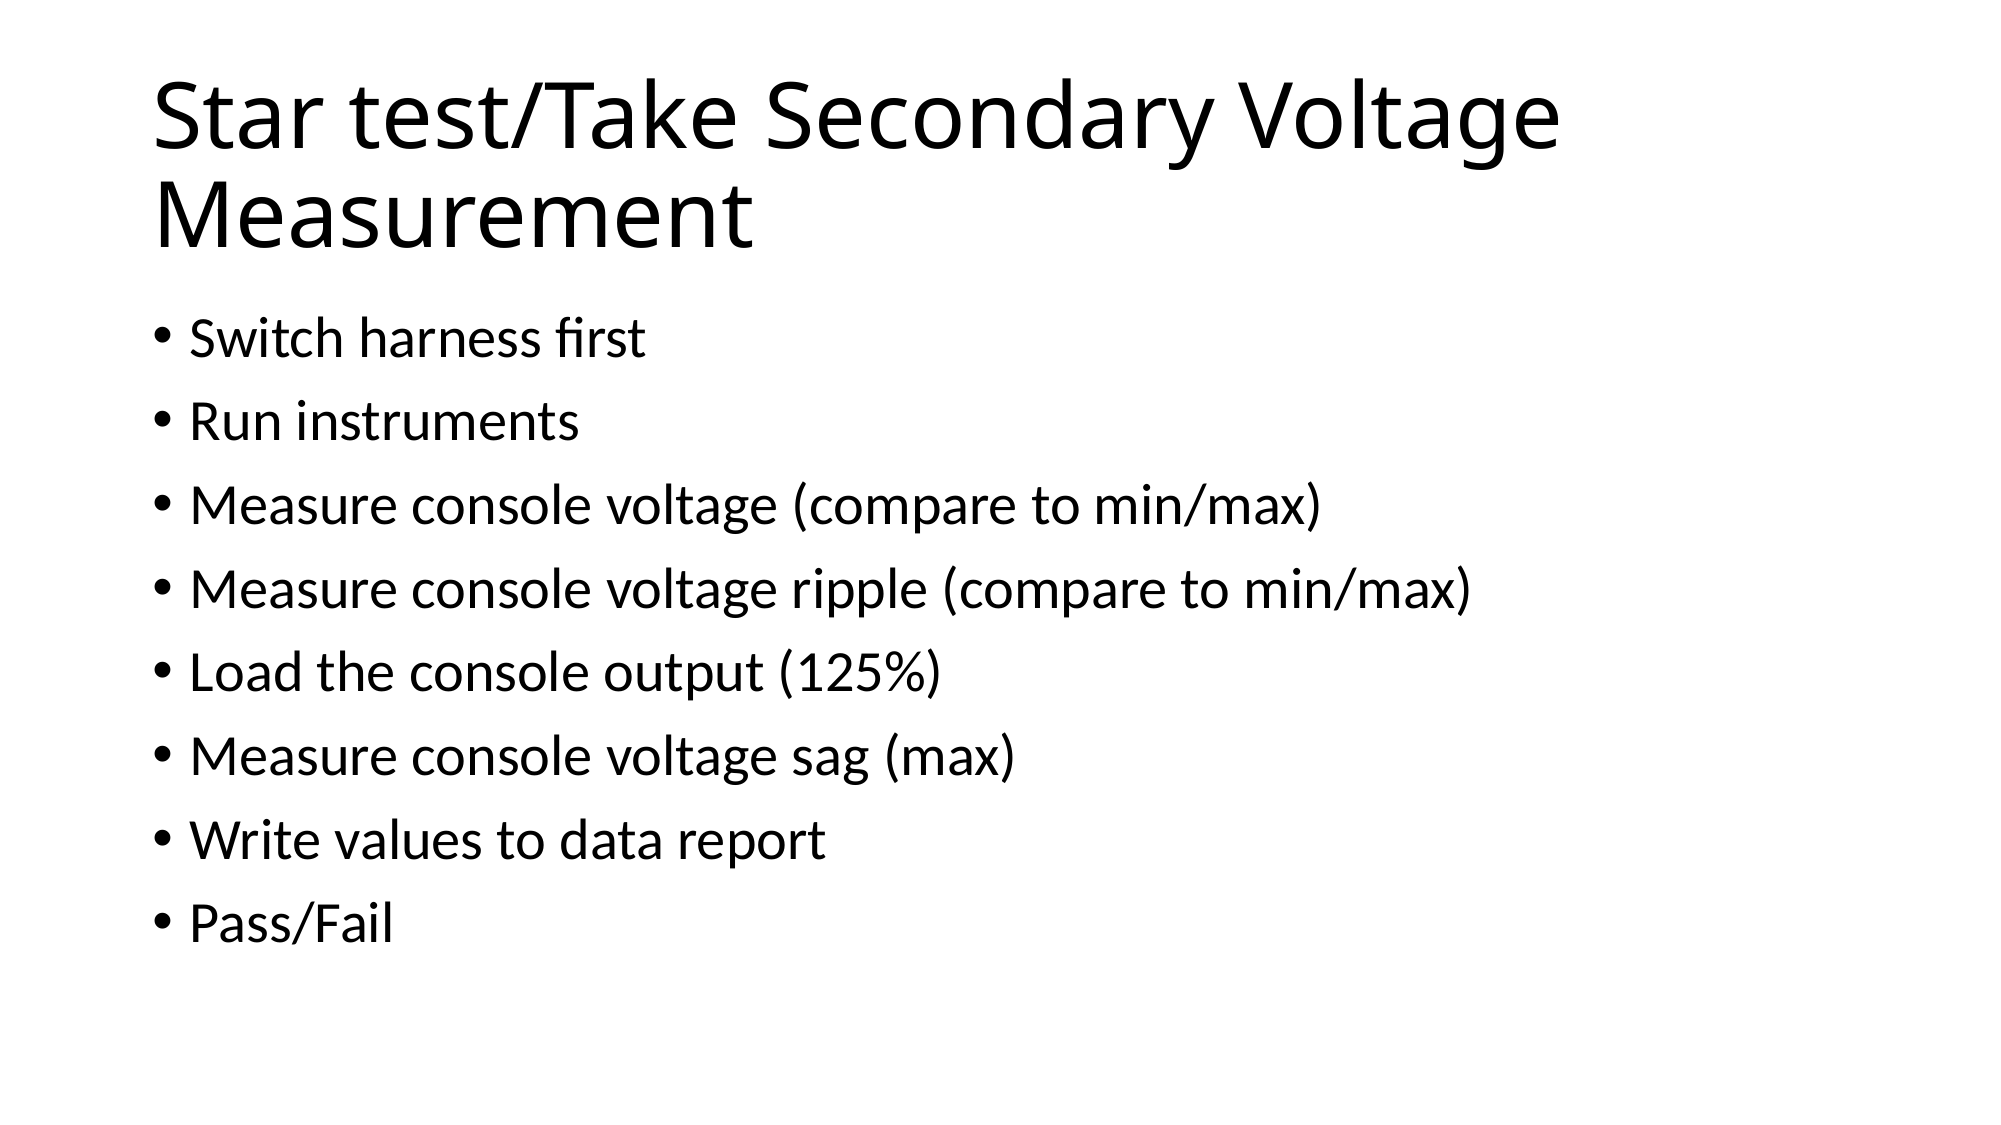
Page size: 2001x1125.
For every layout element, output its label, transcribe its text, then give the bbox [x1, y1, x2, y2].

title Star test/Take Secondary Voltage Measurement [137, 59, 1863, 278]
list Switch harness first Run instruments Measure console voltage (compare to min/max) Measure console voltage ripple (compare to min/max) Load the console output (125%) Measure console voltage sag (max) Write values to data report Pass/Fail [137, 299, 1863, 1014]
